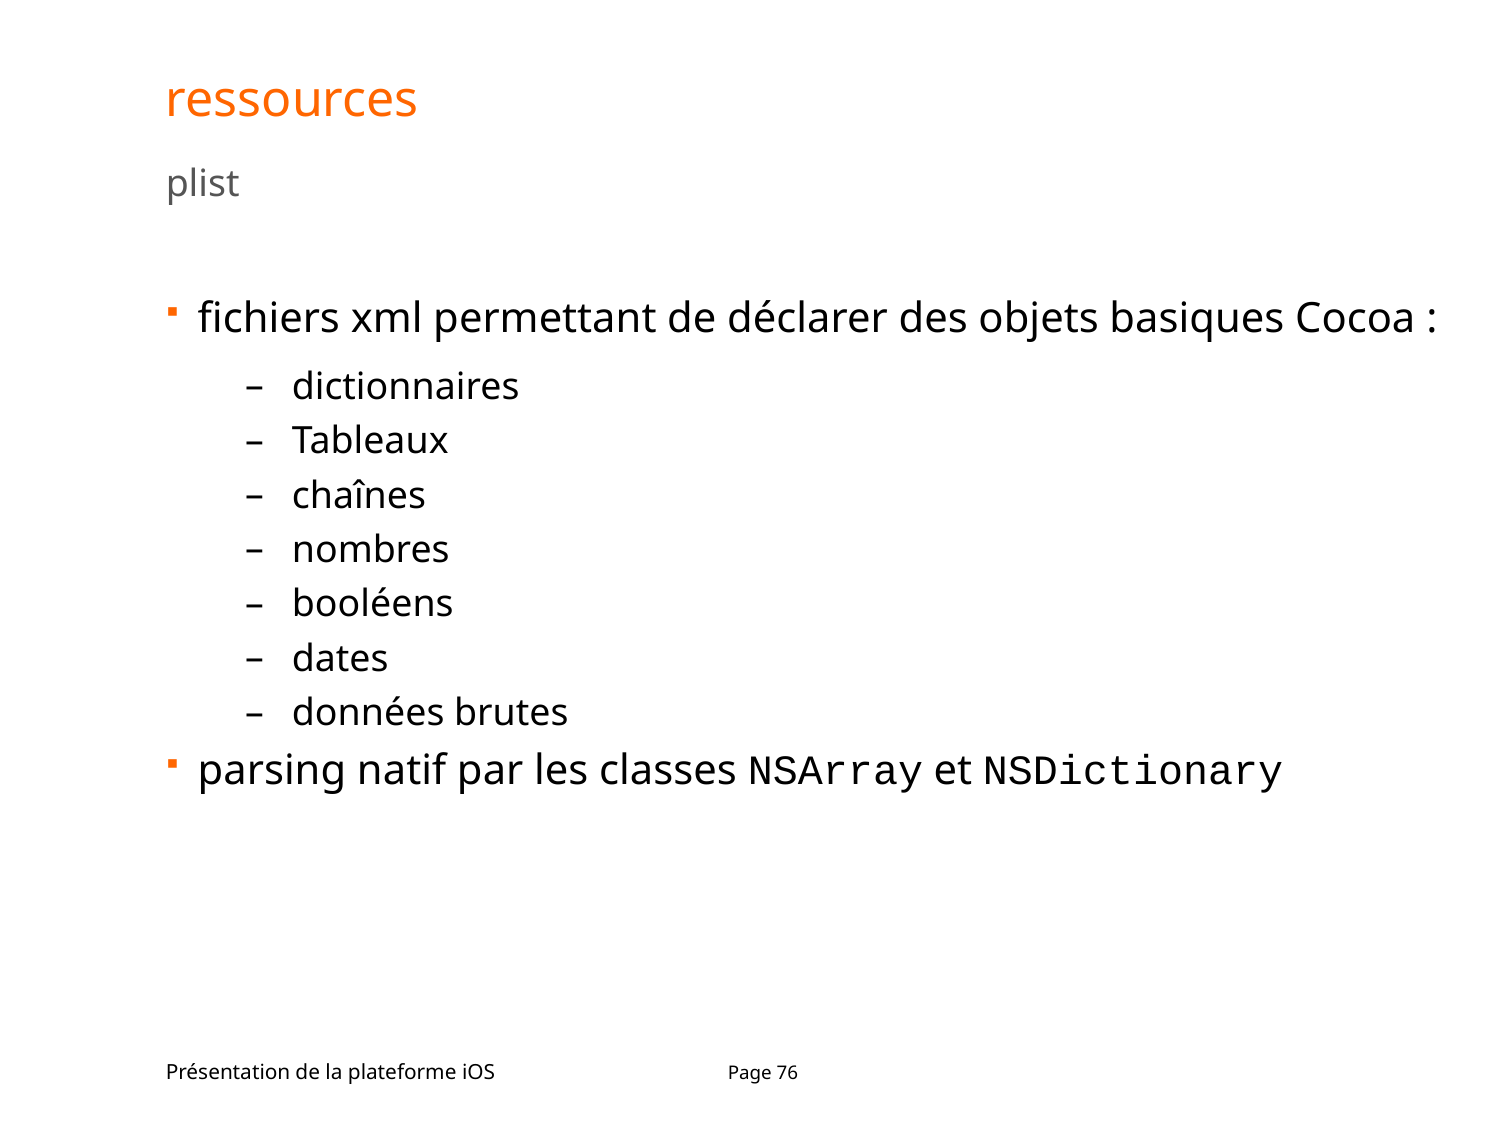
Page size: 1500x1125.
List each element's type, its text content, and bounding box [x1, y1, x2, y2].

list plist [165, 158, 1448, 209]
title ressources [165, 66, 1448, 148]
footer Présentation de la plateforme iOS [165, 1050, 575, 1087]
list fichiers xml permettant de déclarer des objets basiques Cocoa : dictionnaires Tableaux chaînes nombres booléens dates données brutes parsing natif par les classes NSArray et NSDictionary [165, 290, 1483, 929]
